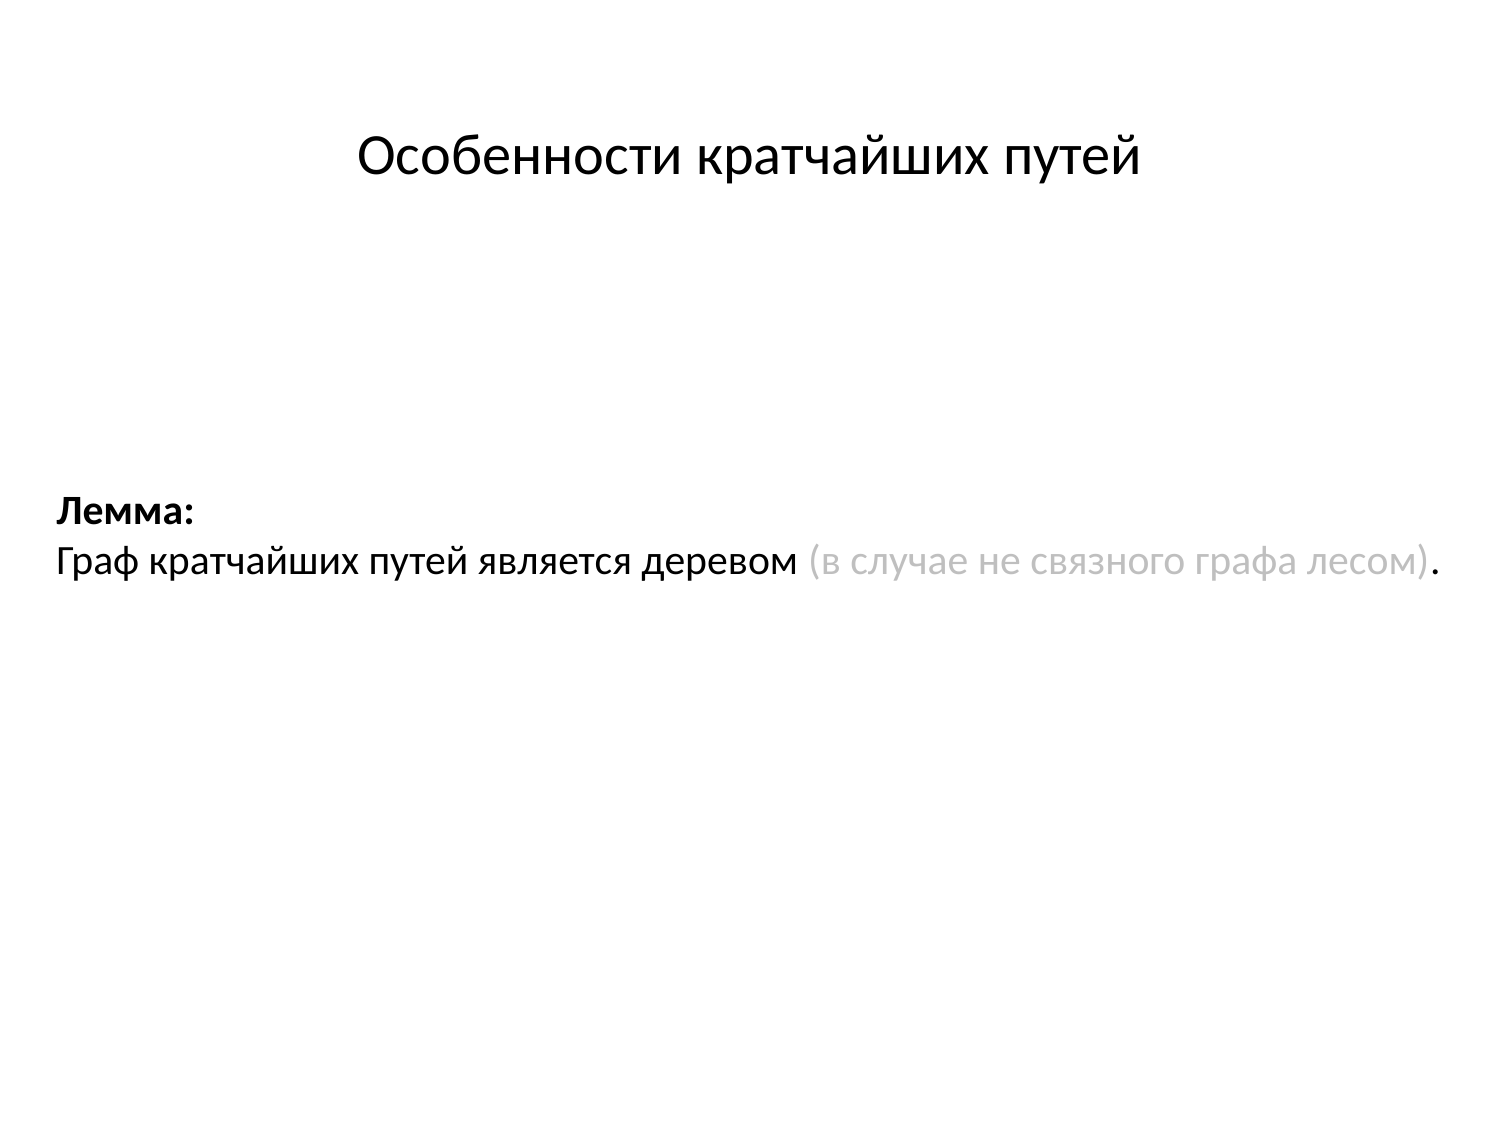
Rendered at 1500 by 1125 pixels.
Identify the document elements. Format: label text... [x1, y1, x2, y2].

text_box Особенности кратчайших путей [112, 30, 1388, 273]
text_box Лемма: Граф кратчайших путей является деревом (в случае не связного графа лесом). [41, 444, 1459, 622]
